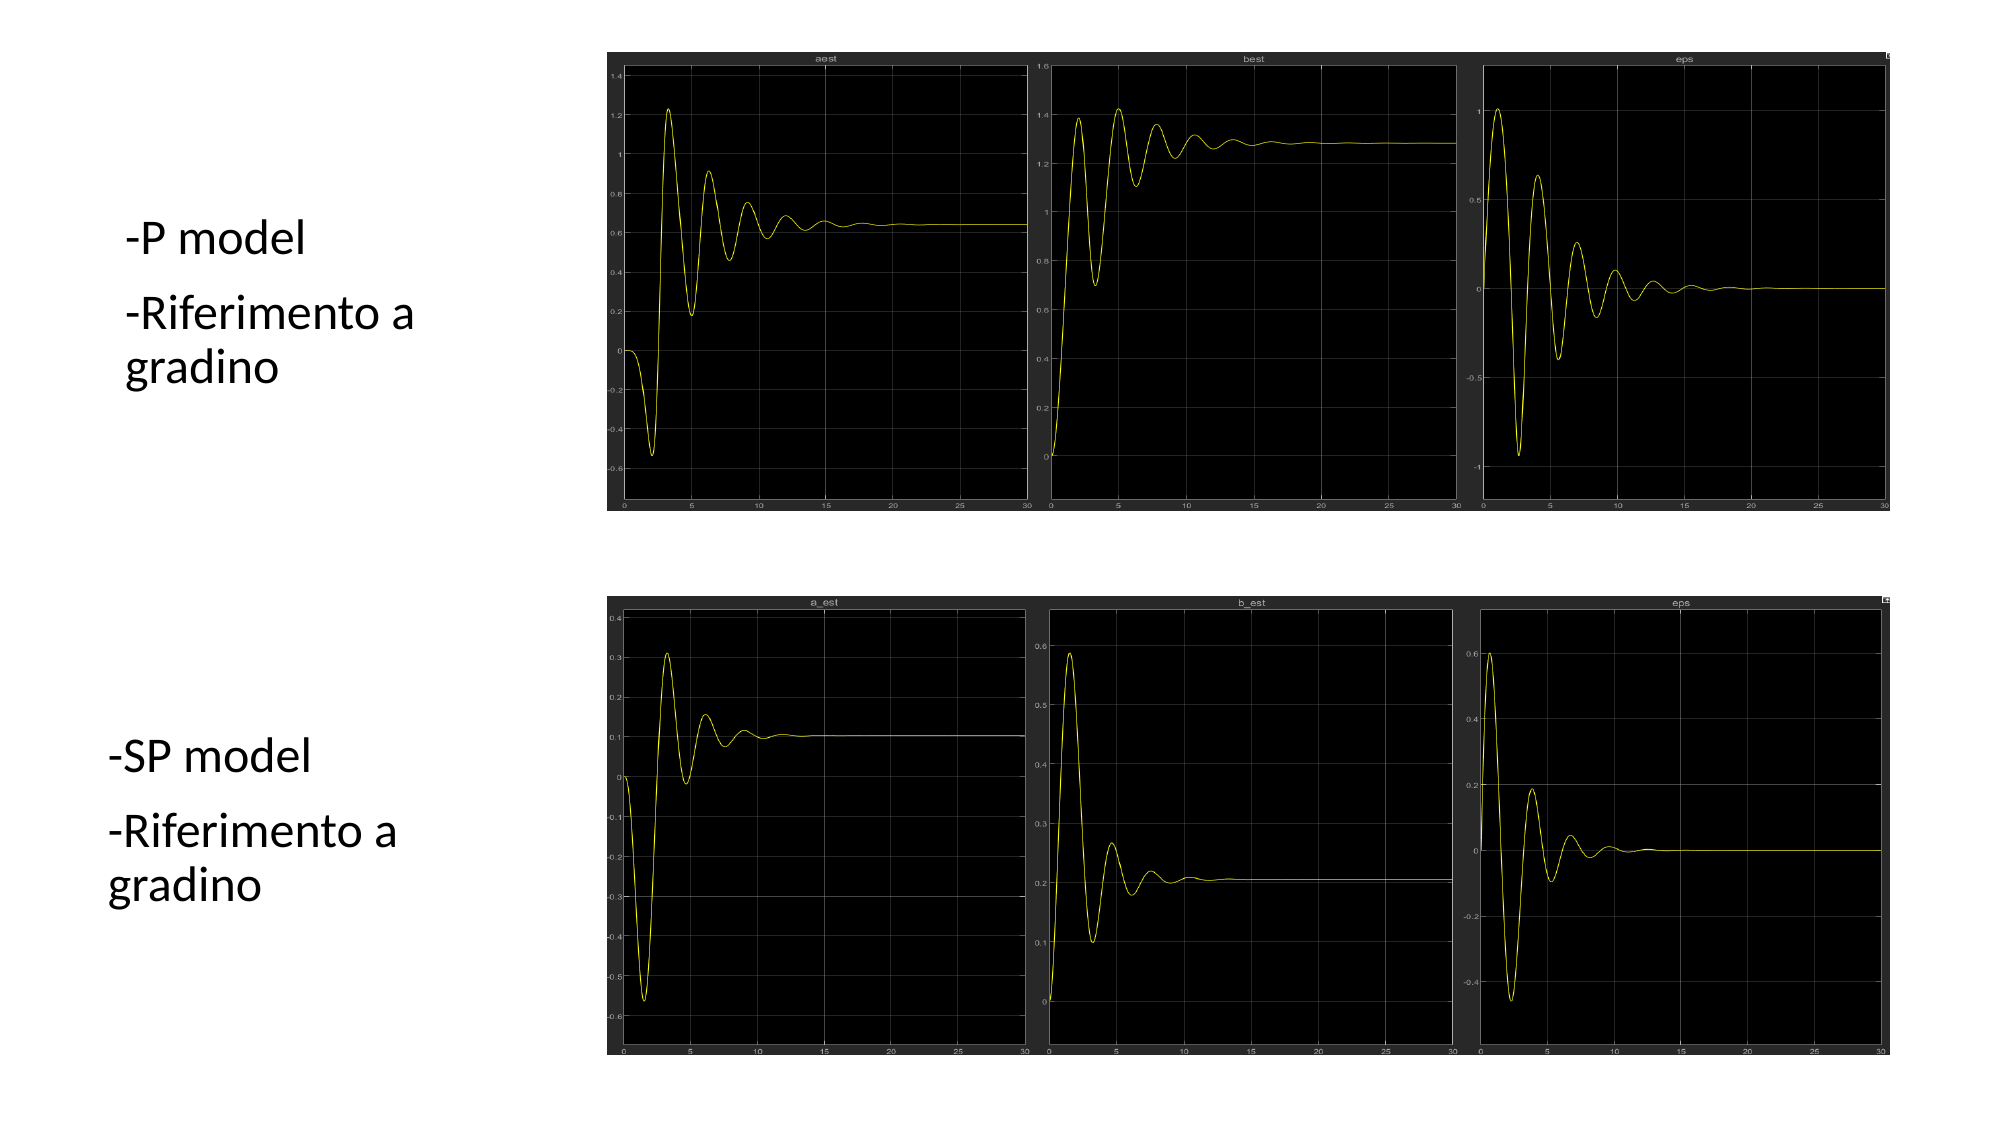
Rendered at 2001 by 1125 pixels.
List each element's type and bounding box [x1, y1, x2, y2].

picture [607, 52, 1890, 511]
picture [607, 596, 1890, 1055]
